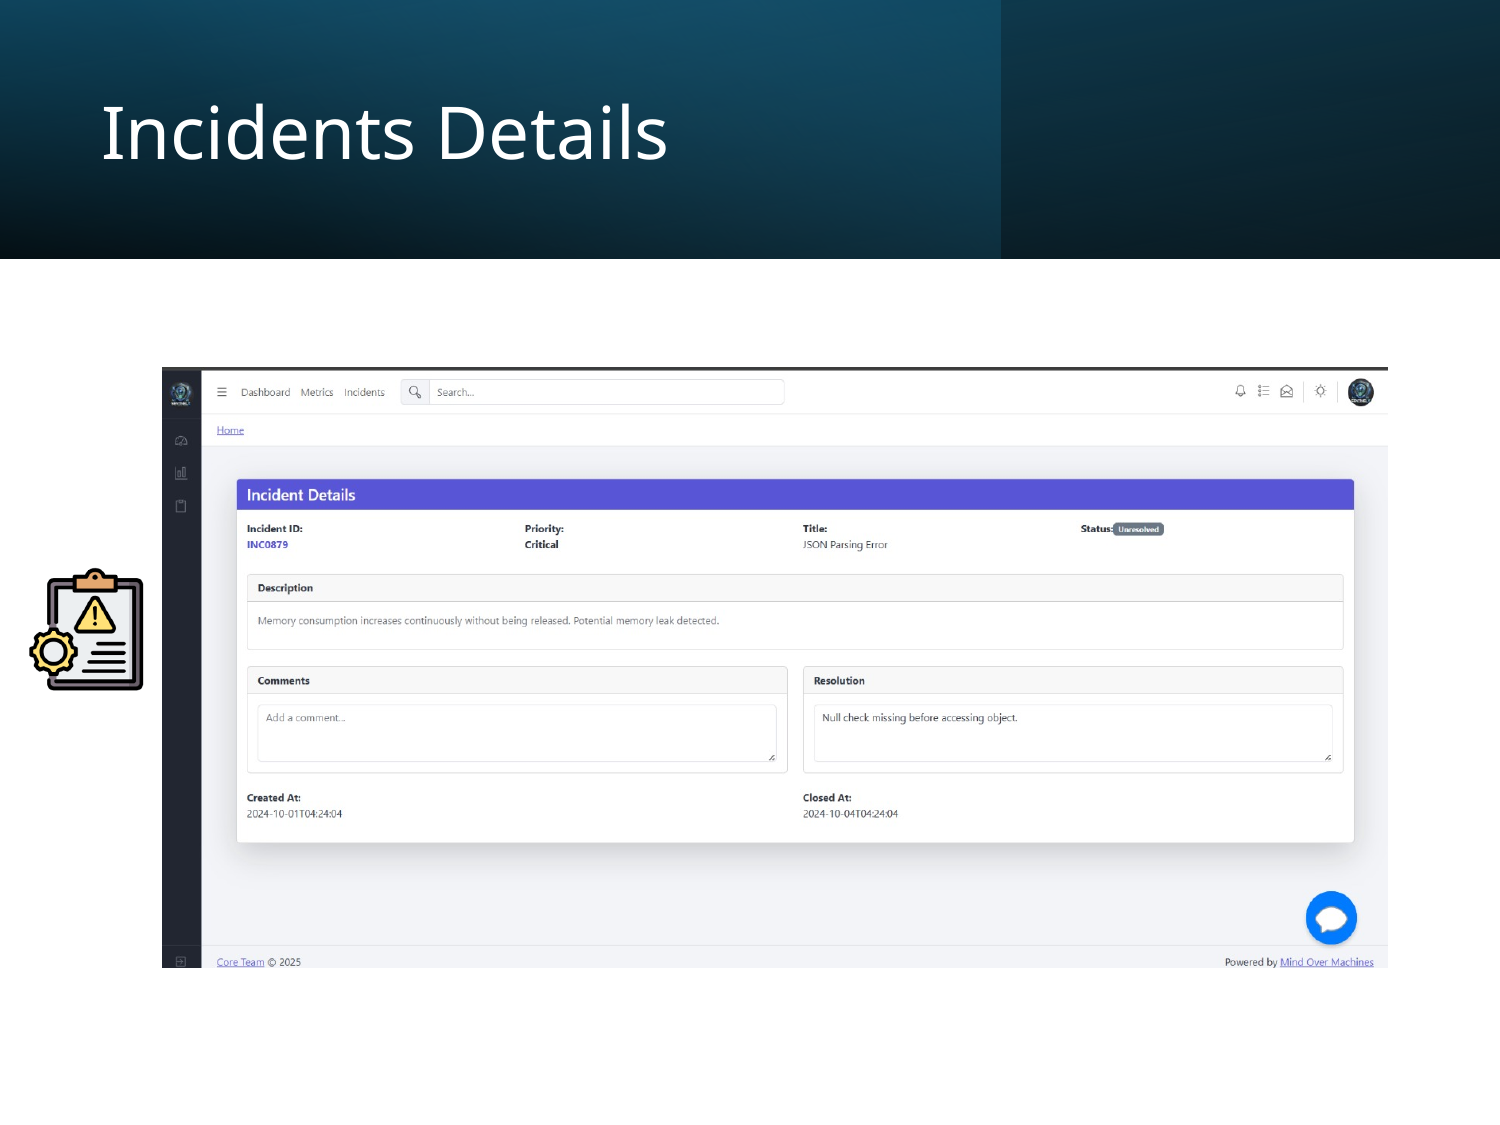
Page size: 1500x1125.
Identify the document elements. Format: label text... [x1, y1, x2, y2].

picture [161, 366, 1388, 969]
text_box [0, 0, 1500, 260]
title Incidents Details [86, 40, 956, 231]
text_box [0, 260, 1500, 1125]
picture [23, 566, 149, 693]
